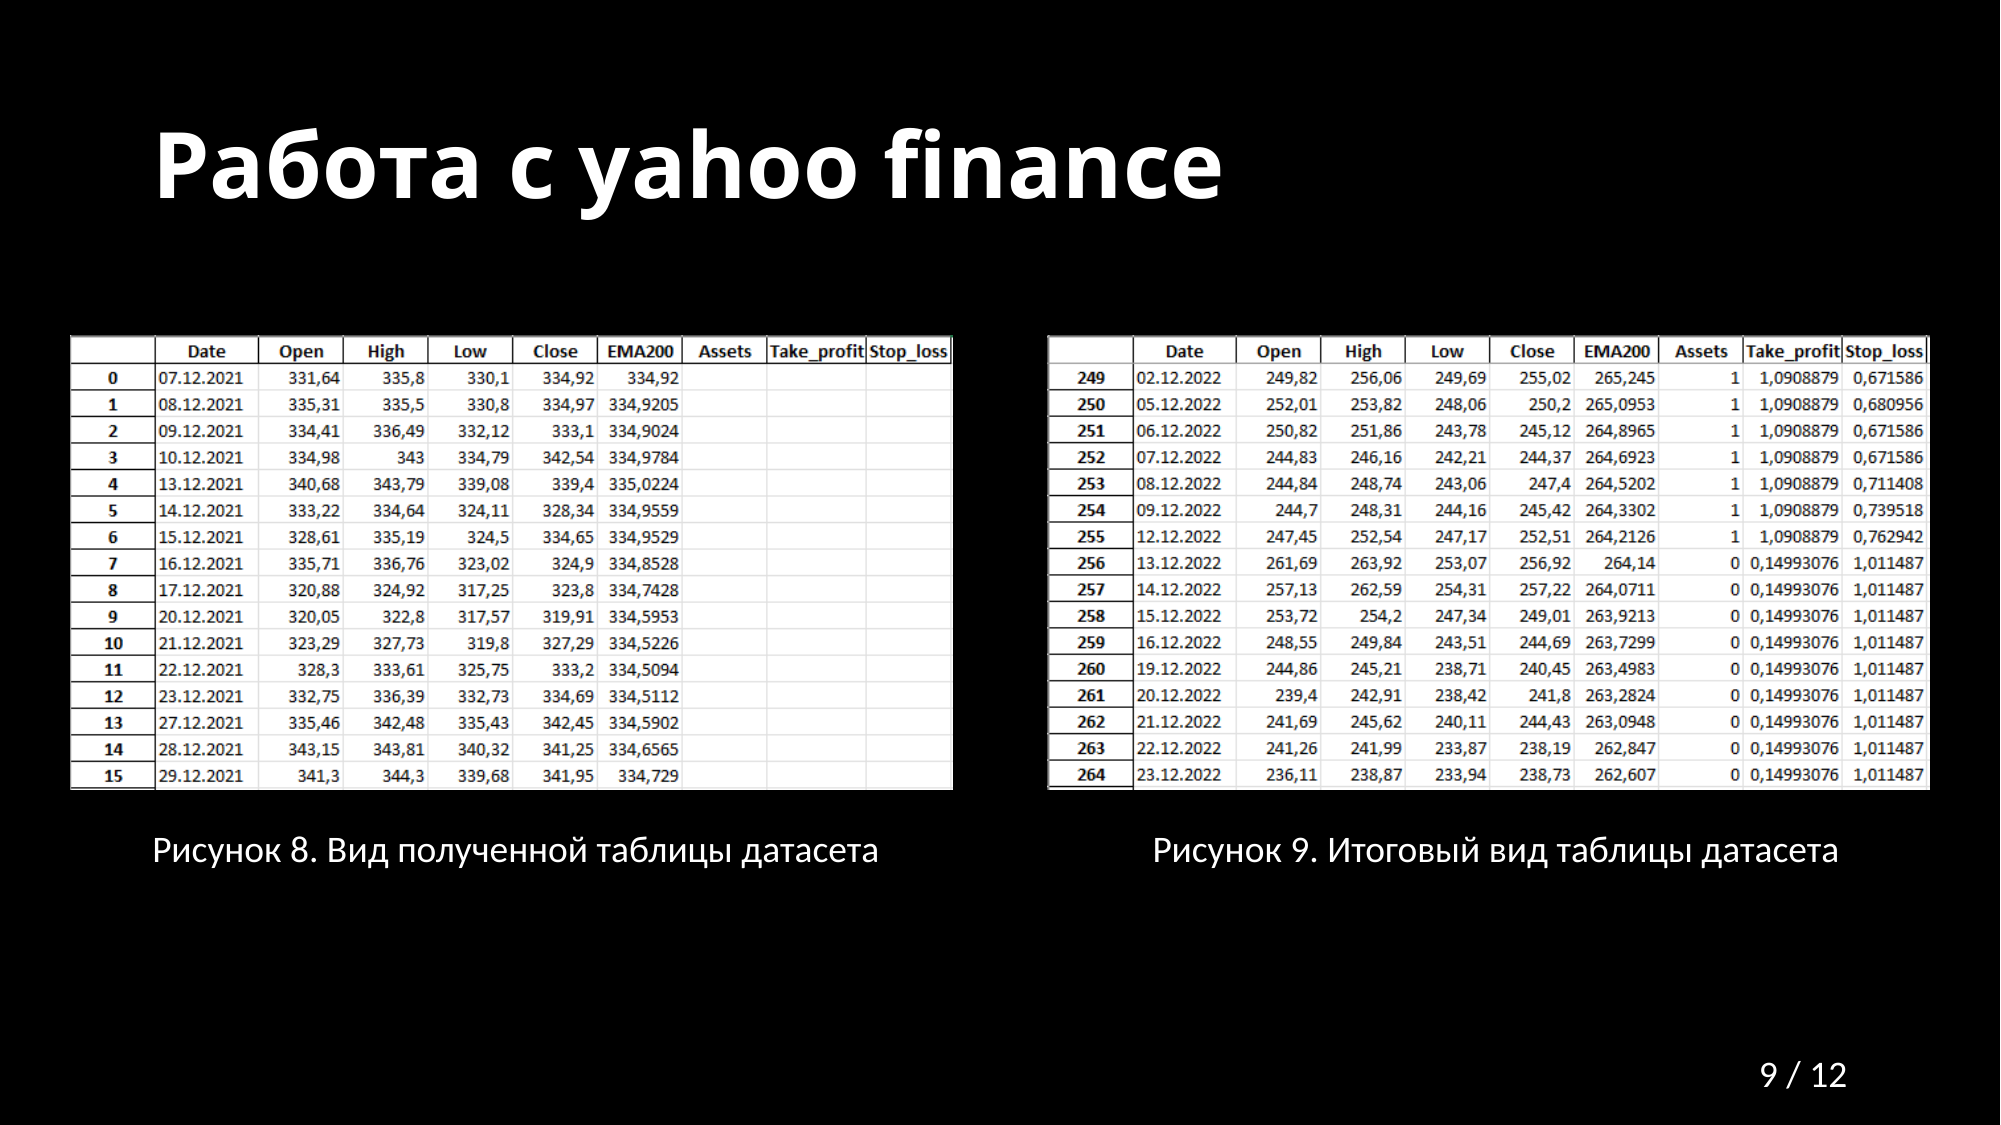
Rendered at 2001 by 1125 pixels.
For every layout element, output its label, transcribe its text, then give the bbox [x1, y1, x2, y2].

slide_number 9 / 12 [1412, 1042, 1863, 1103]
picture [1047, 335, 1930, 790]
text_box Рисунок 8. Вид полученной таблицы датасета [137, 817, 1137, 878]
text_box Рисунок 9. Итоговый вид таблицы датасета [1137, 817, 2000, 878]
title Работа с yahoo finance [137, 59, 1863, 278]
picture [70, 335, 953, 790]
